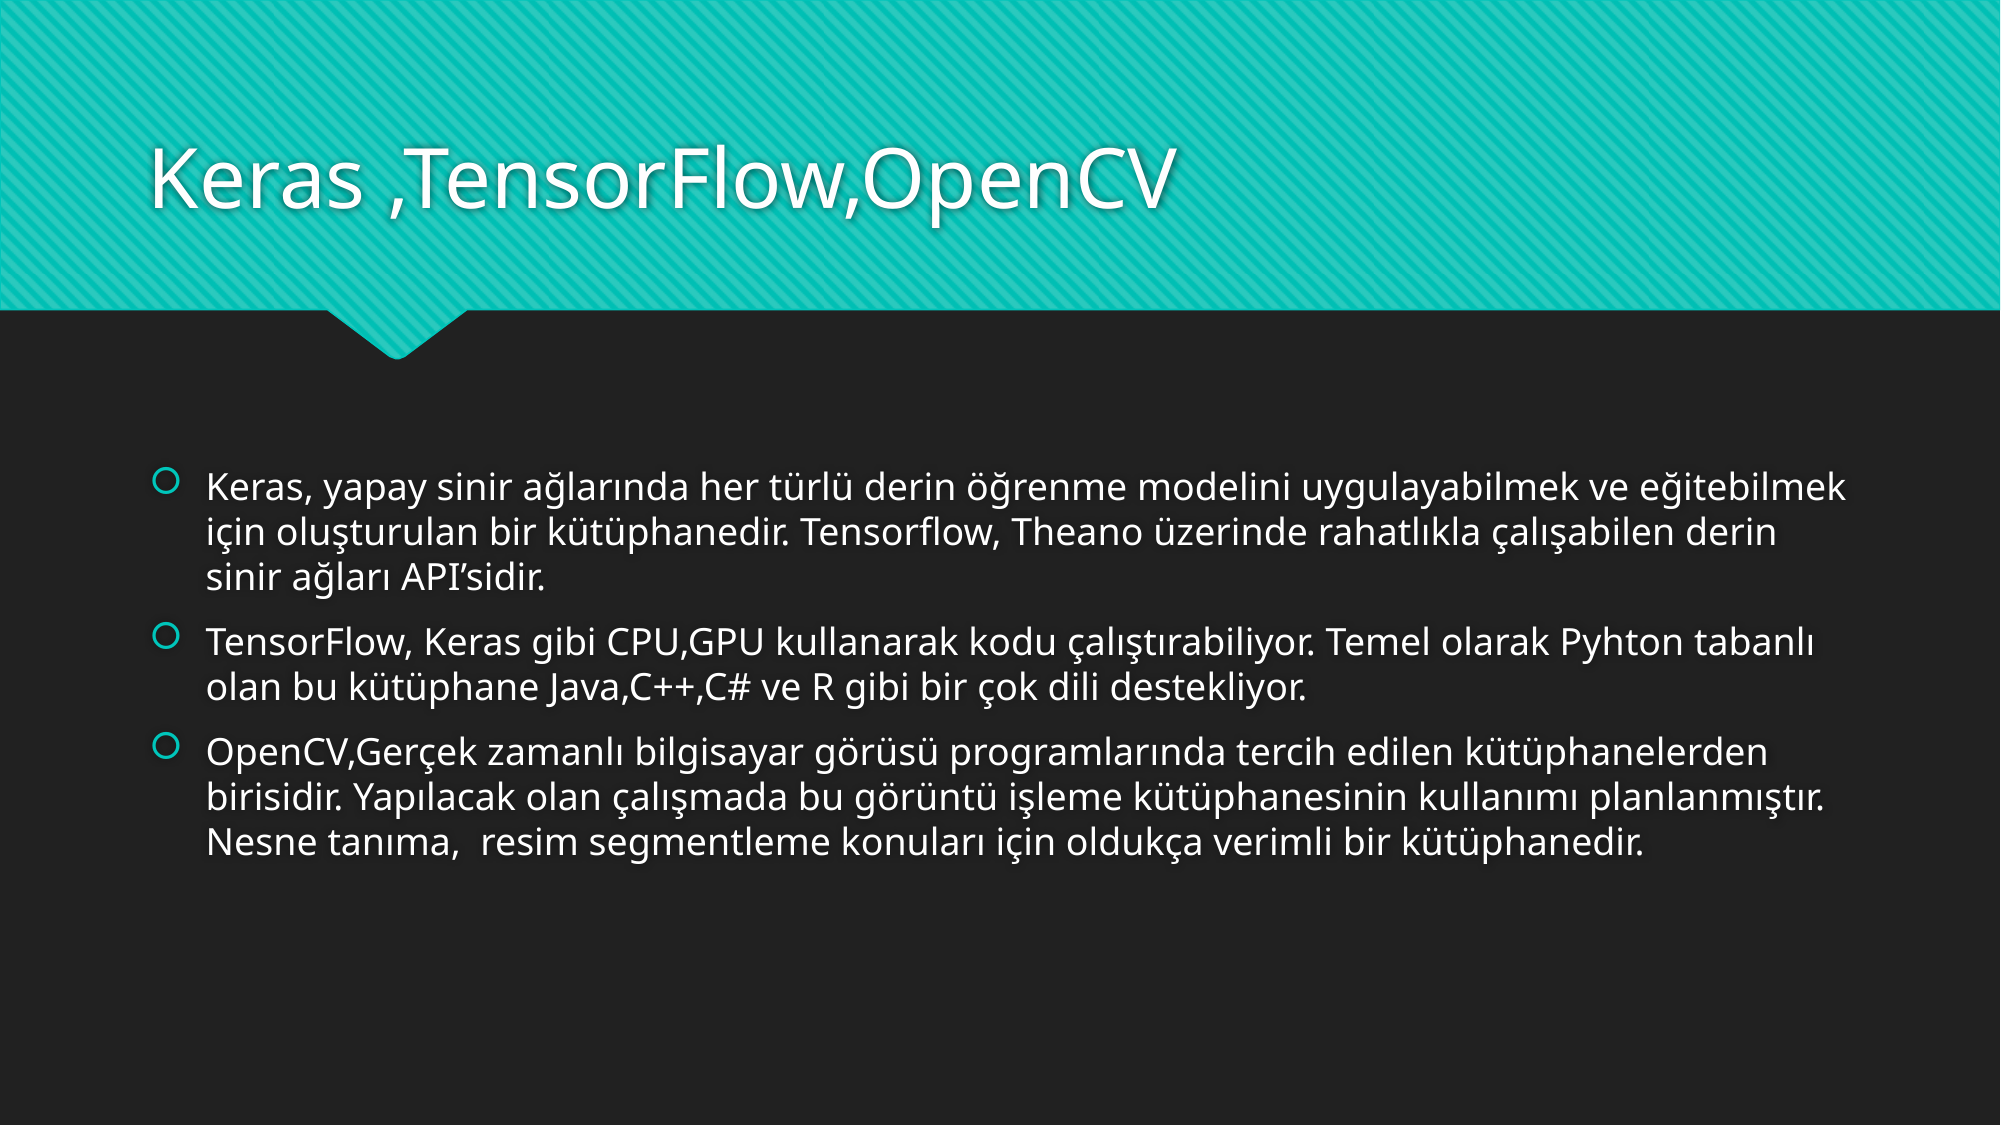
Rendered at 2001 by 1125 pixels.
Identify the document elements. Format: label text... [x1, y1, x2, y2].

list Keras, yapay sinir ağlarında her türlü derin öğrenme modelini uygulayabilmek ve eğitebilmek için oluşturulan bir kütüphanedir. Tensorflow, Theano üzerinde rahatlıkla çalışabilen derin sinir ağları API’sidir. TensorFlow, Keras gibi CPU,GPU kullanarak kodu çalıştırabiliyor. Temel olarak Pyhton tabanlı olan bu kütüphane Java,C++,C# ve R gibi bir çok dili destekliyor. OpenCV,Gerçek zamanlı bilgisayar görüsü programlarında tercih edilen kütüphanelerden birisidir. Yapılacak olan çalışmada bu görüntü işleme kütüphanesinin kullanımı planlanmıştır. Nesne tanıma, resim segmentleme konuları için oldukça verimli bir kütüphanedir. [134, 364, 1866, 962]
title Keras ,TensorFlow,OpenCV [132, 73, 1868, 233]
